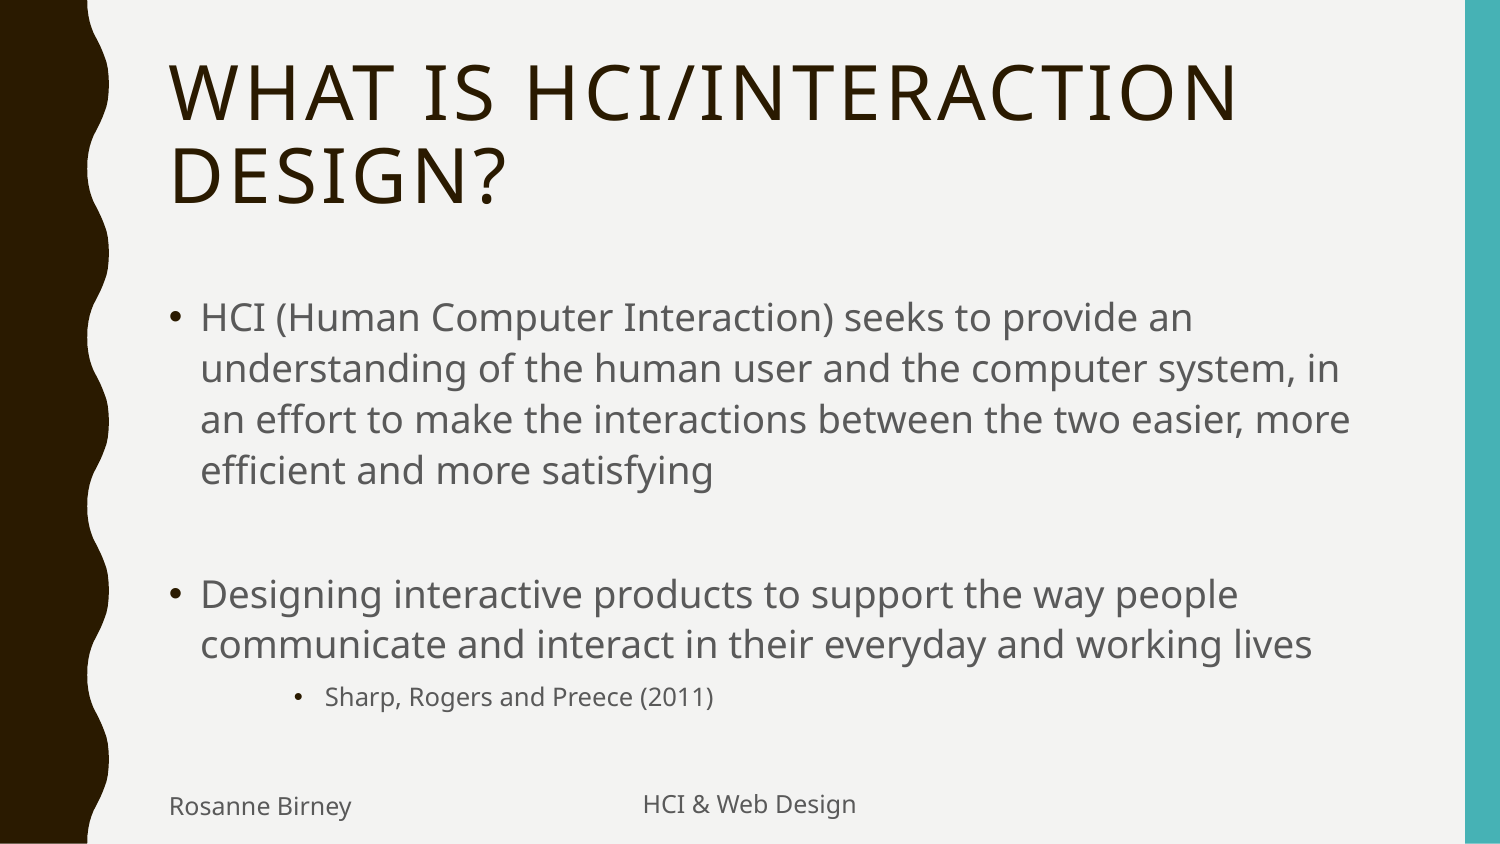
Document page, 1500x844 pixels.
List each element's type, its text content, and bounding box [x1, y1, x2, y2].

list HCI (Human Computer Interaction) seeks to provide an understanding of the human user and the computer system, in an effort to make the interactions between the two easier, more efficient and more satisfying Designing interactive products to support the way people communicate and interact in their everyday and working lives Sharp, Rogers and Preece (2011) [154, 281, 1407, 724]
slide_number Rosanne Birney [154, 784, 441, 828]
title What is HCI/Interaction Design? [154, 47, 1407, 231]
footer HCI & Web Design [496, 784, 1004, 827]
